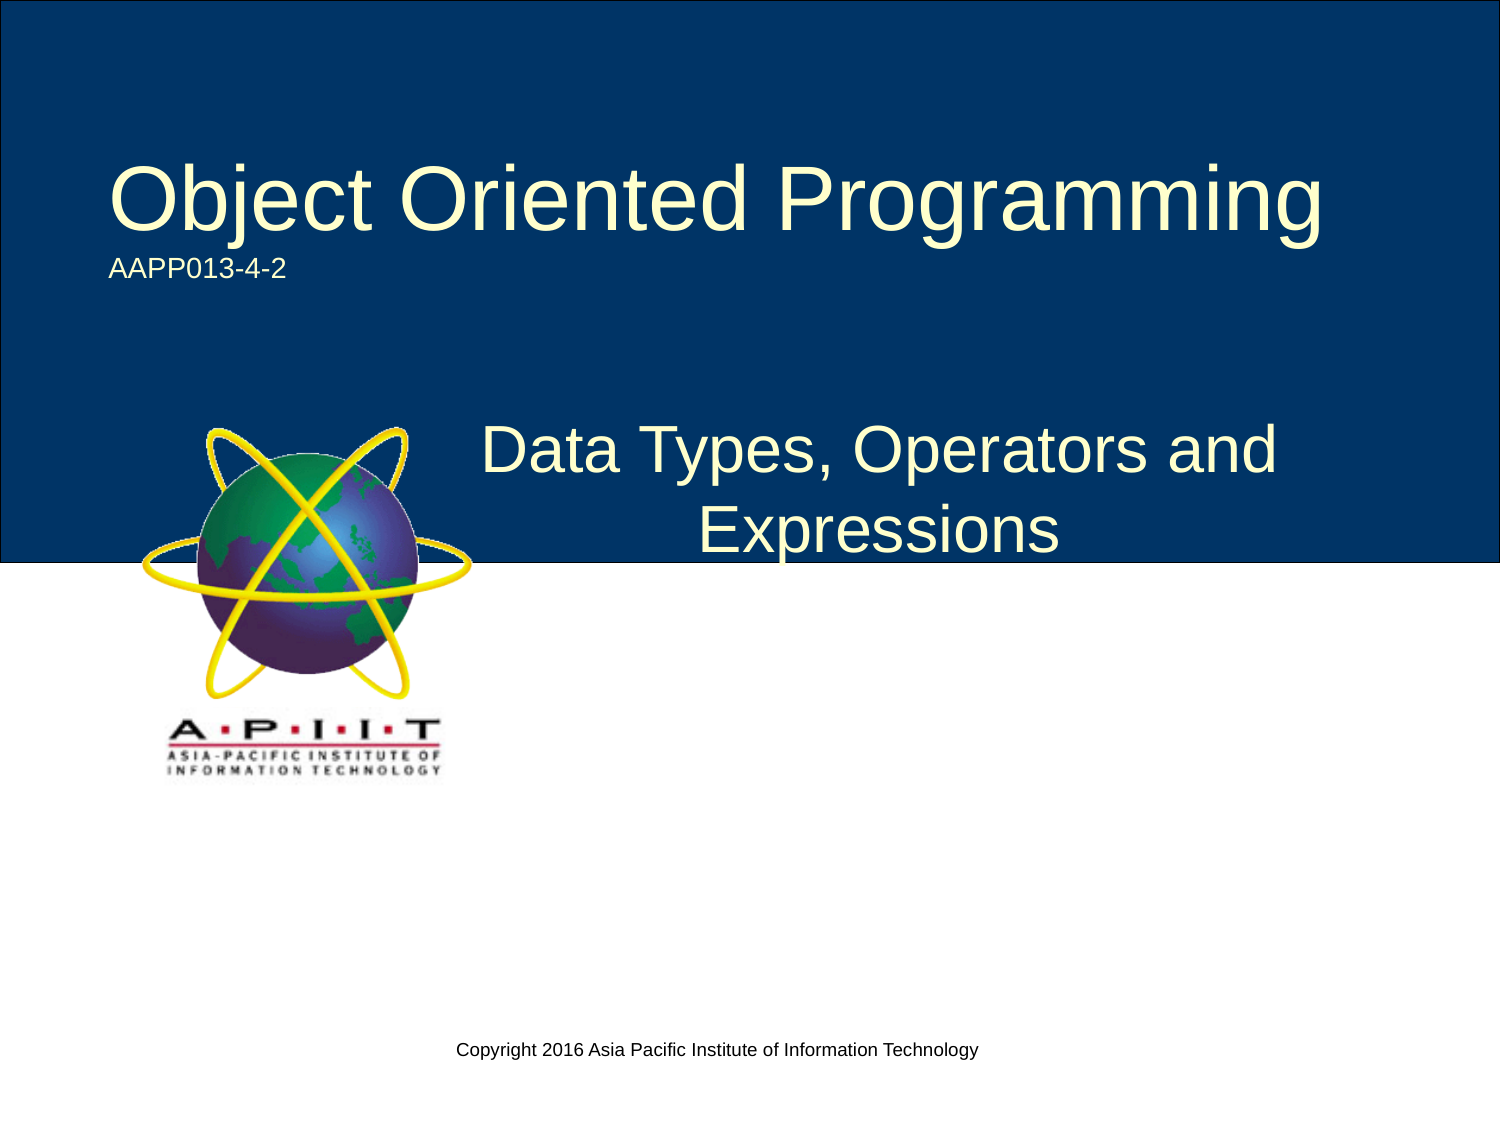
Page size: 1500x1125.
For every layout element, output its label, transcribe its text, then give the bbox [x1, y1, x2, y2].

text_box Copyright 2016 Asia Pacific Institute of Information Technology [441, 1030, 994, 1069]
text_box Object Oriented Programming AAPP013-4-2 [93, 131, 1342, 292]
picture [1, 1, 1499, 705]
picture [150, 707, 461, 795]
title Data Types, Operators and Expressions [323, 421, 1436, 550]
